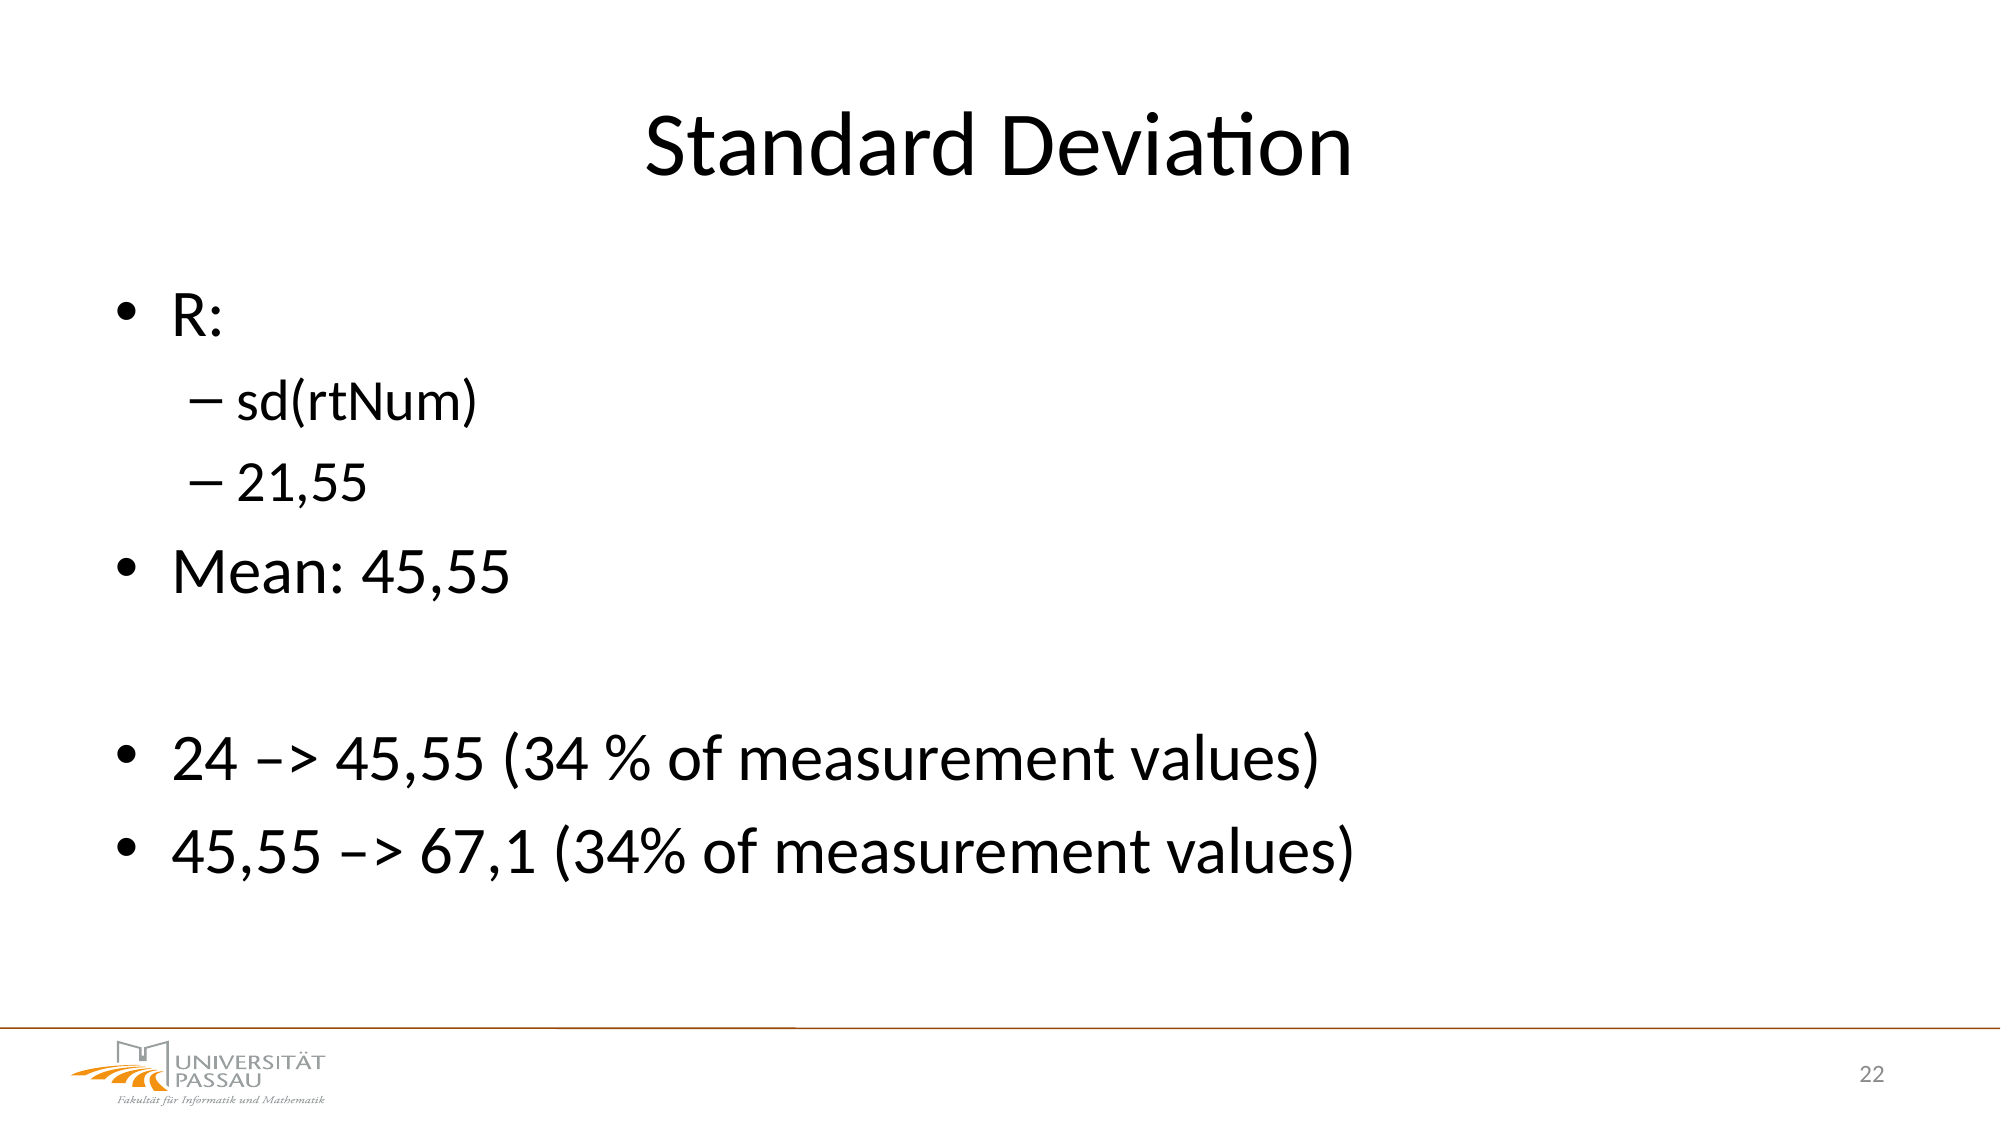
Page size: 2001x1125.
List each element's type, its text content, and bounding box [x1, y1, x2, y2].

title Standard Deviation [99, 45, 1900, 233]
list R: sd(rtNum) 21,55 Mean: 45,55 24 –> 45,55 (34 % of measurement values) 45,55 –> 67,1 (34% of measurement values) [99, 262, 1900, 1005]
slide_number 22 [1718, 1042, 1900, 1103]
